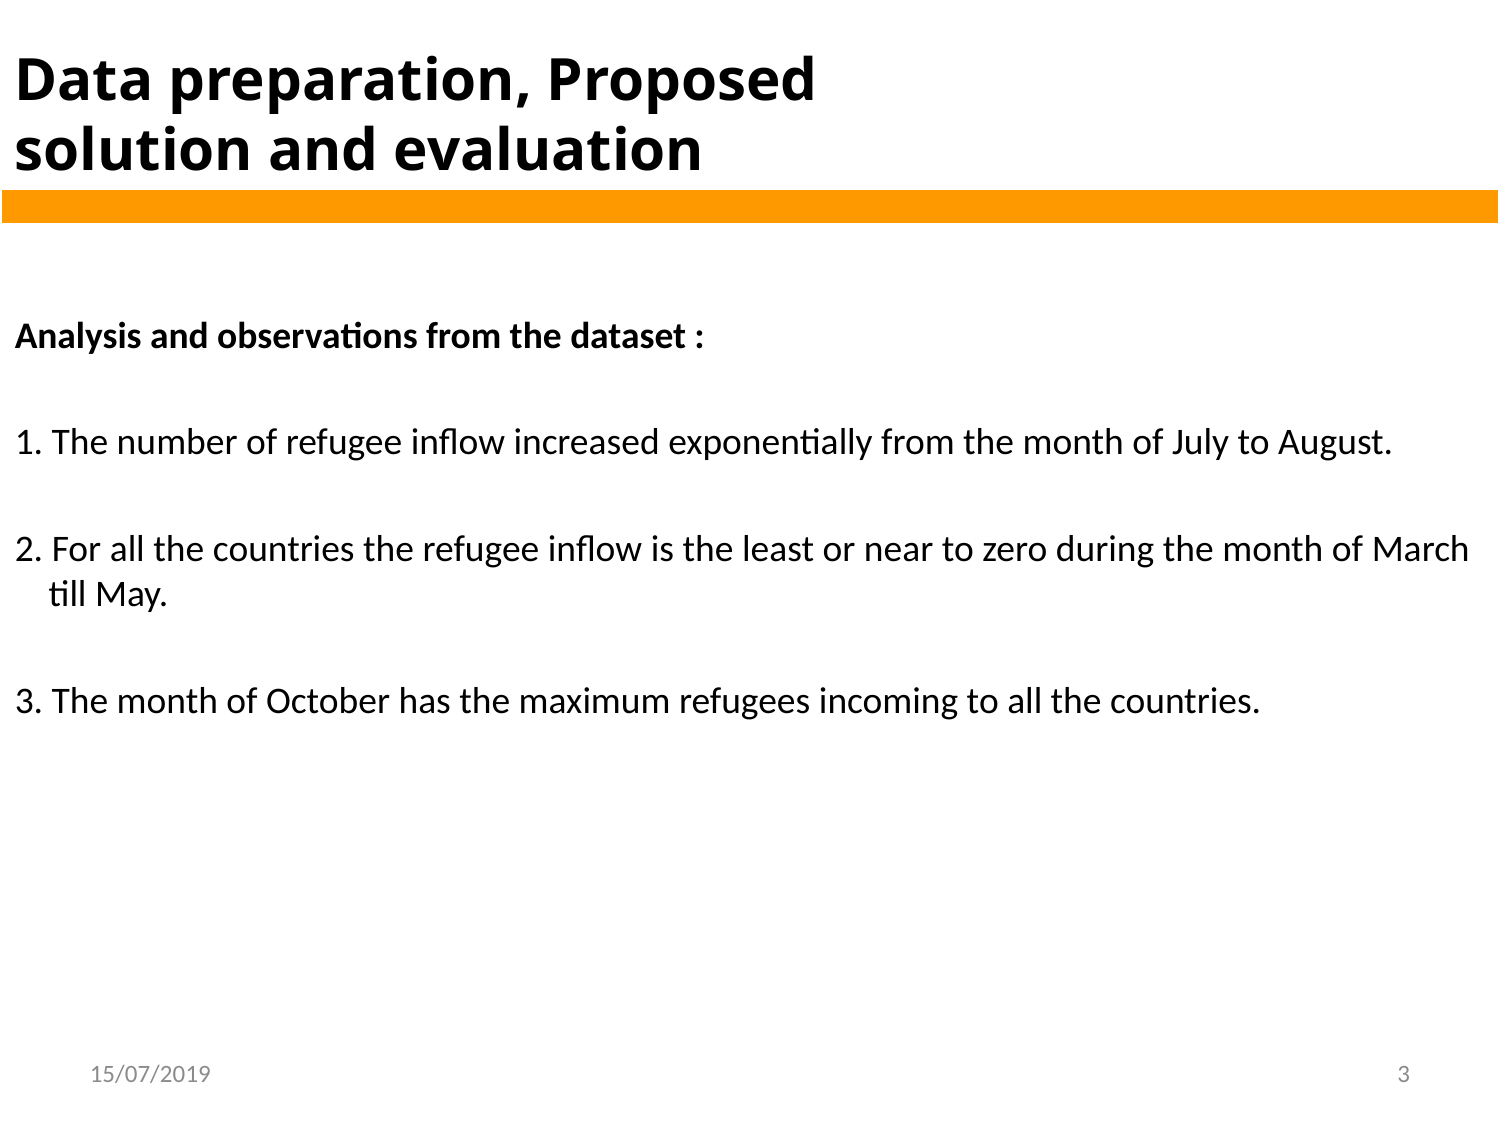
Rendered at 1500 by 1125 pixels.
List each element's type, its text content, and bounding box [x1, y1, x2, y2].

text_box 15/07/2019 [75, 1042, 425, 1103]
text_box 3 [1074, 1042, 1425, 1103]
text_box Data preparation, Proposed solution and evaluation [0, 0, 1500, 185]
text_box Analysis and observations from the dataset : 1. The number of refugee inflow increased exponentially from the month of July to August. 2. For all the countries the refugee inflow is the least or near to zero during the month of March till May. 3. The month of October has the maximum refugees incoming to all the countries. [0, 249, 1496, 1113]
text_box [0, 185, 1500, 227]
